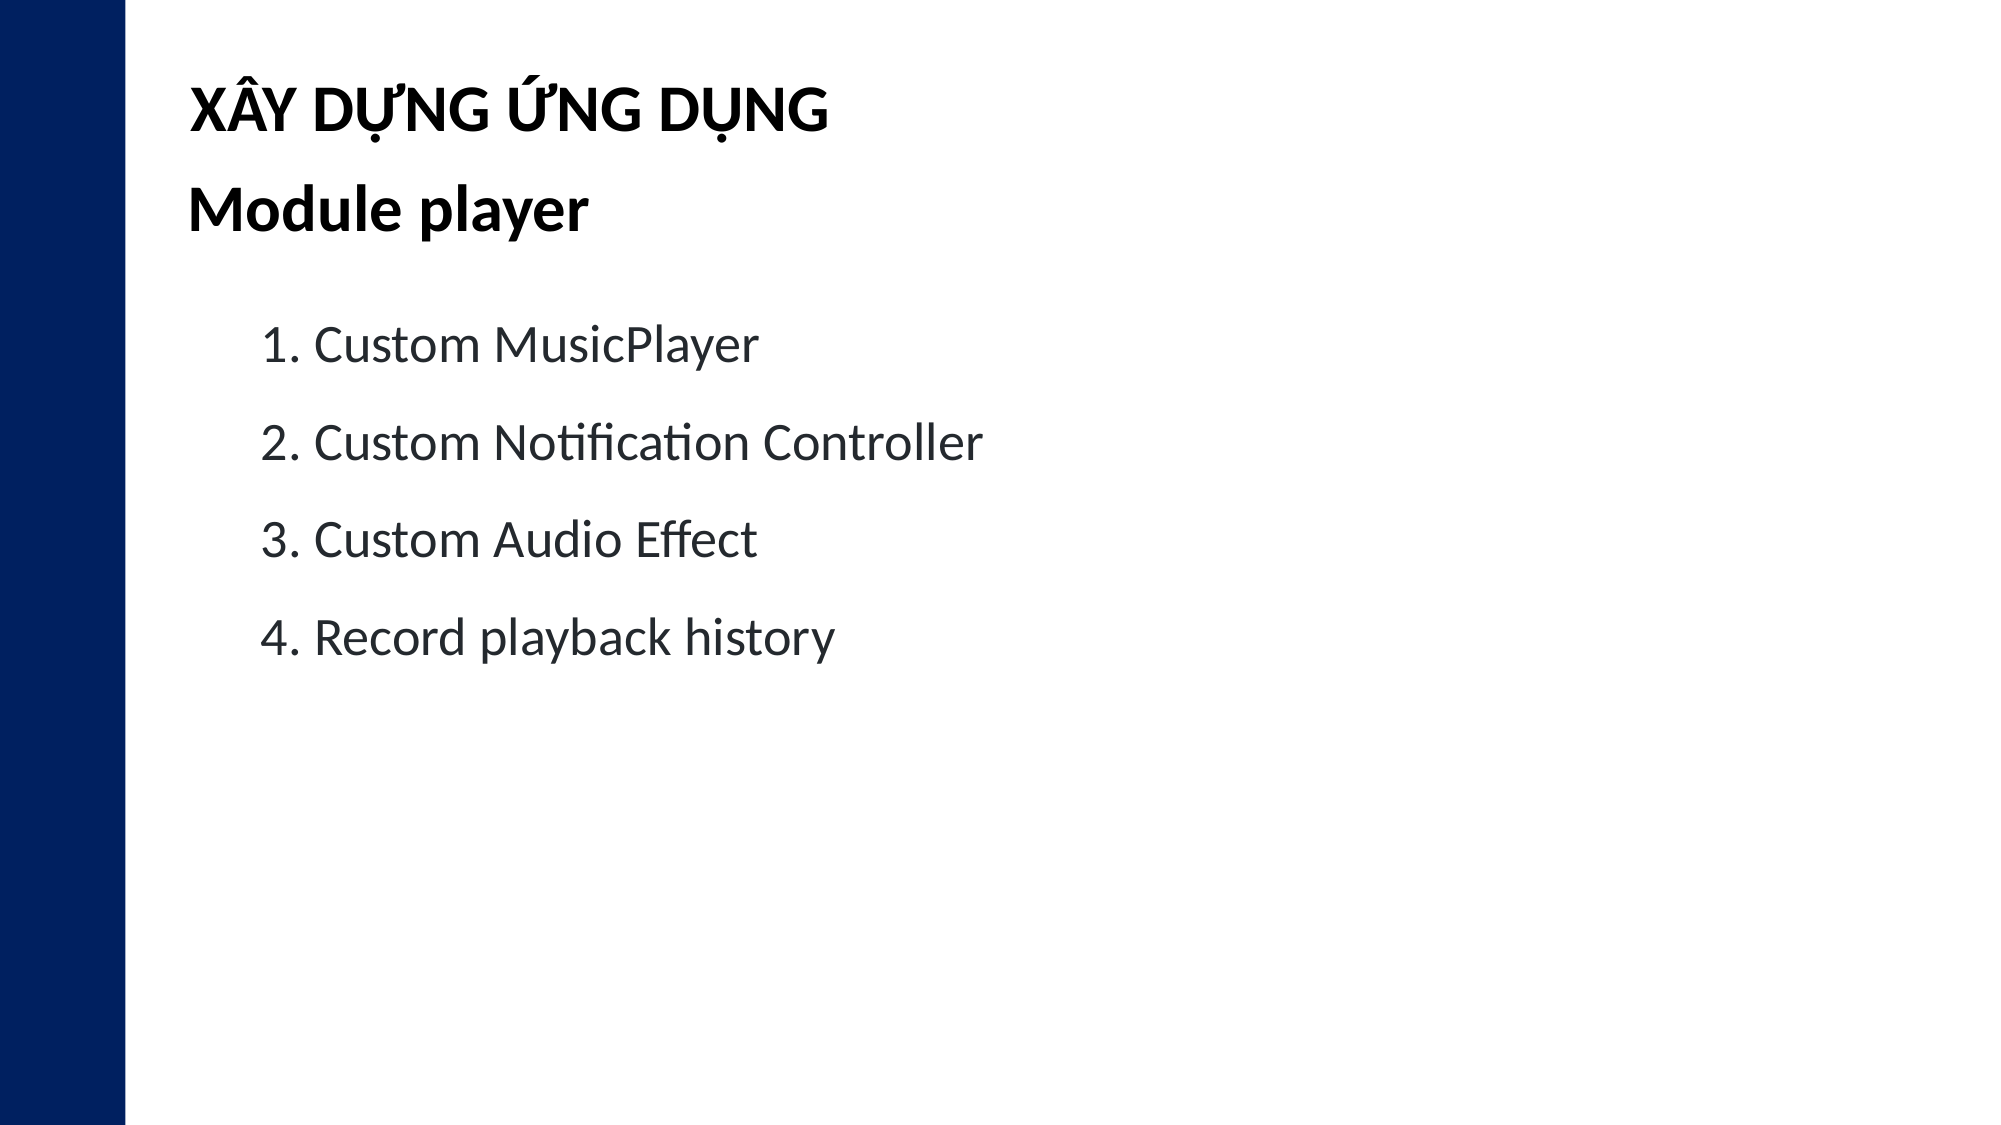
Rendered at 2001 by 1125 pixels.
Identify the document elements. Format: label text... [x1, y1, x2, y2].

text_box Module player [172, 157, 1592, 253]
text_box XÂY DỰNG ỨNG DỤNG [175, 57, 1595, 152]
text_box Custom MusicPlayer Custom Notification Controller Custom Audio Effect Record playback history [245, 268, 1807, 674]
